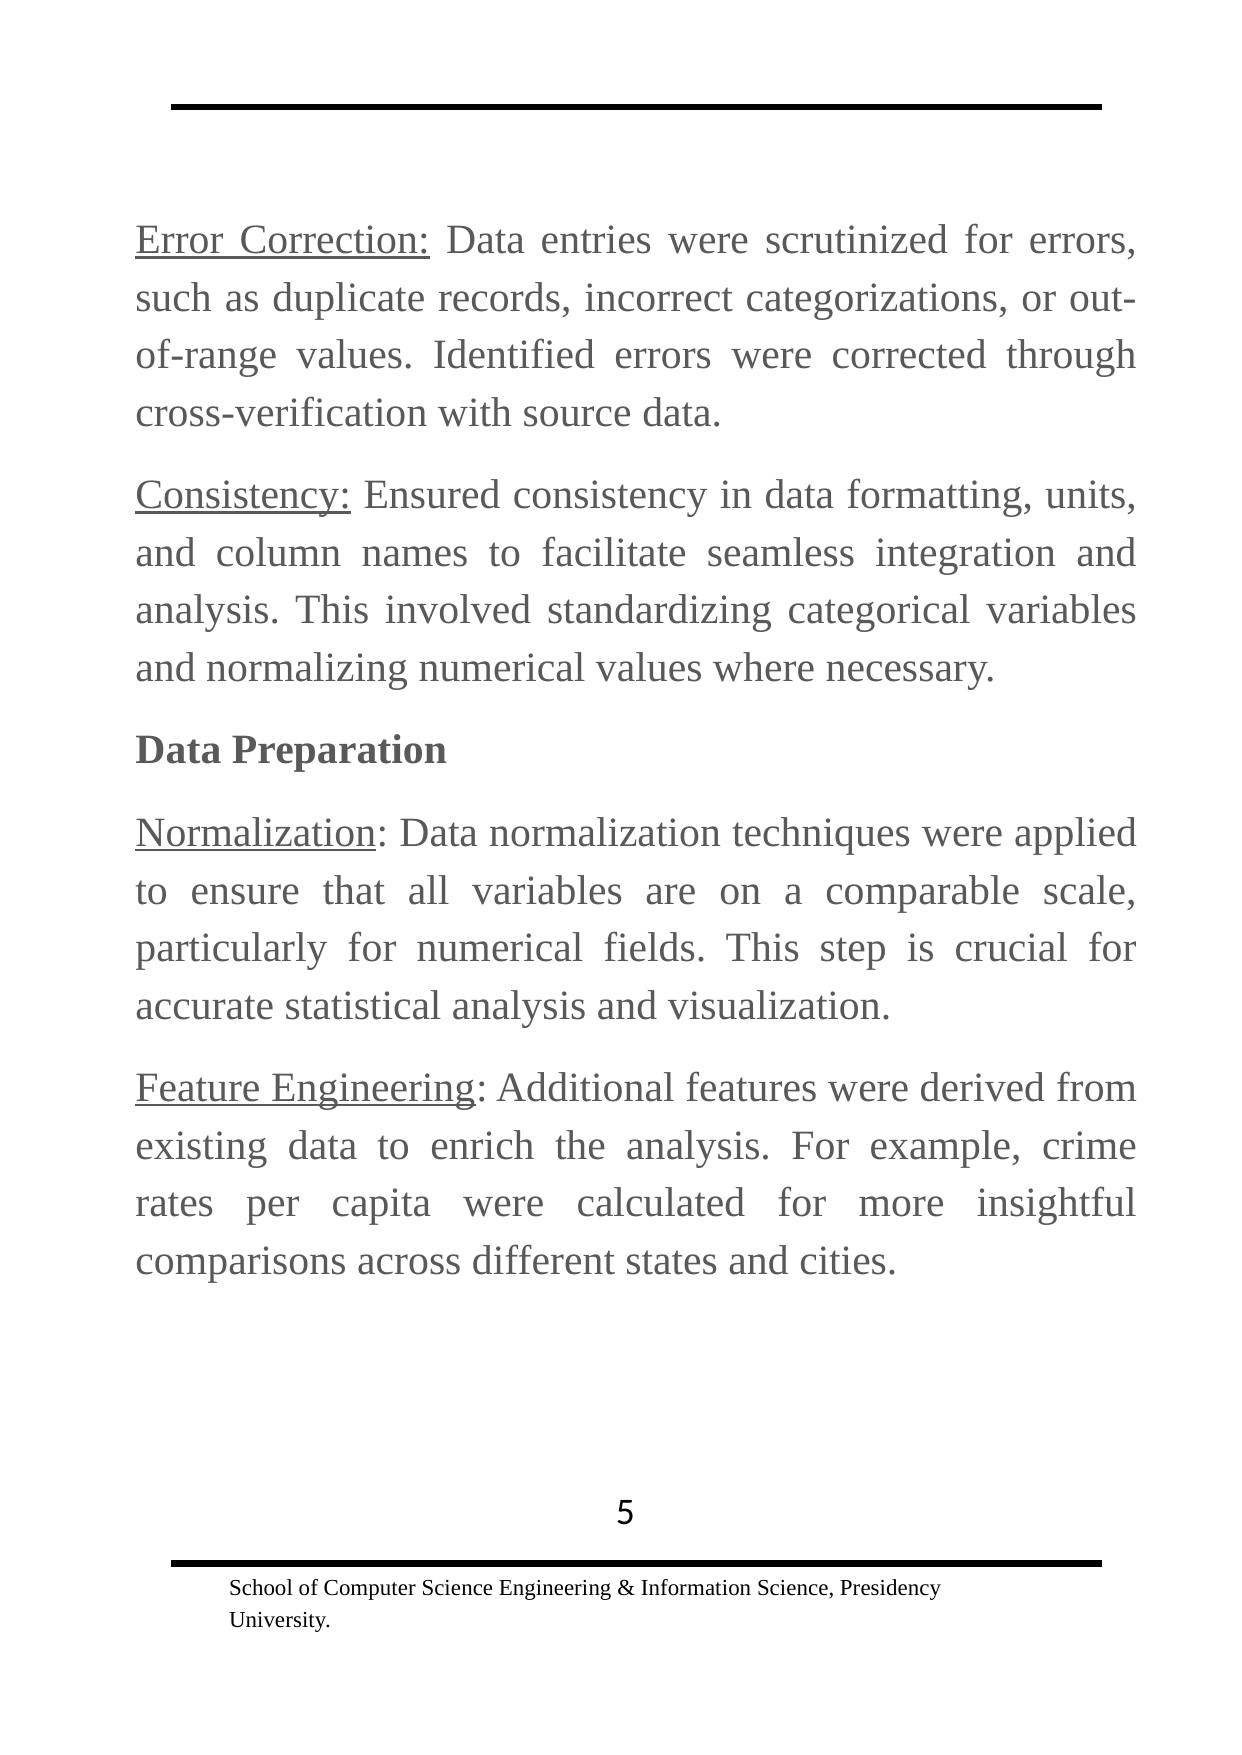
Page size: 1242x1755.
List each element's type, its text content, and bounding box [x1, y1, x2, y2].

text_box 5 [0, 1472, 1242, 1548]
text_box Error Correction: Data entries were scrutinized for errors, such as duplicate records, incorrect categorizations, or out-of-range values. Identified errors were corrected through cross-verification with source data. Consistency: Ensured consistency in data formatting, units, and column names to facilitate seamless integration and analysis. This involved standardizing categorical variables and normalizing numerical values where necessary. Data Preparation Normalization: Data normalization techniques were applied to ensure that all variables are on a comparable scale, particularly for numerical fields. This step is crucial for accurate statistical analysis and visualization. Feature Engineering: Additional features were derived from existing data to enrich the analysis. For example, crime rates per capita were calculated for more insightful comparisons across different states and cities. [120, 189, 1153, 1368]
text_box [29, 71, 1242, 257]
text_box School of Computer Science Engineering & Information Science, Presidency University. [227, 1567, 1047, 1632]
